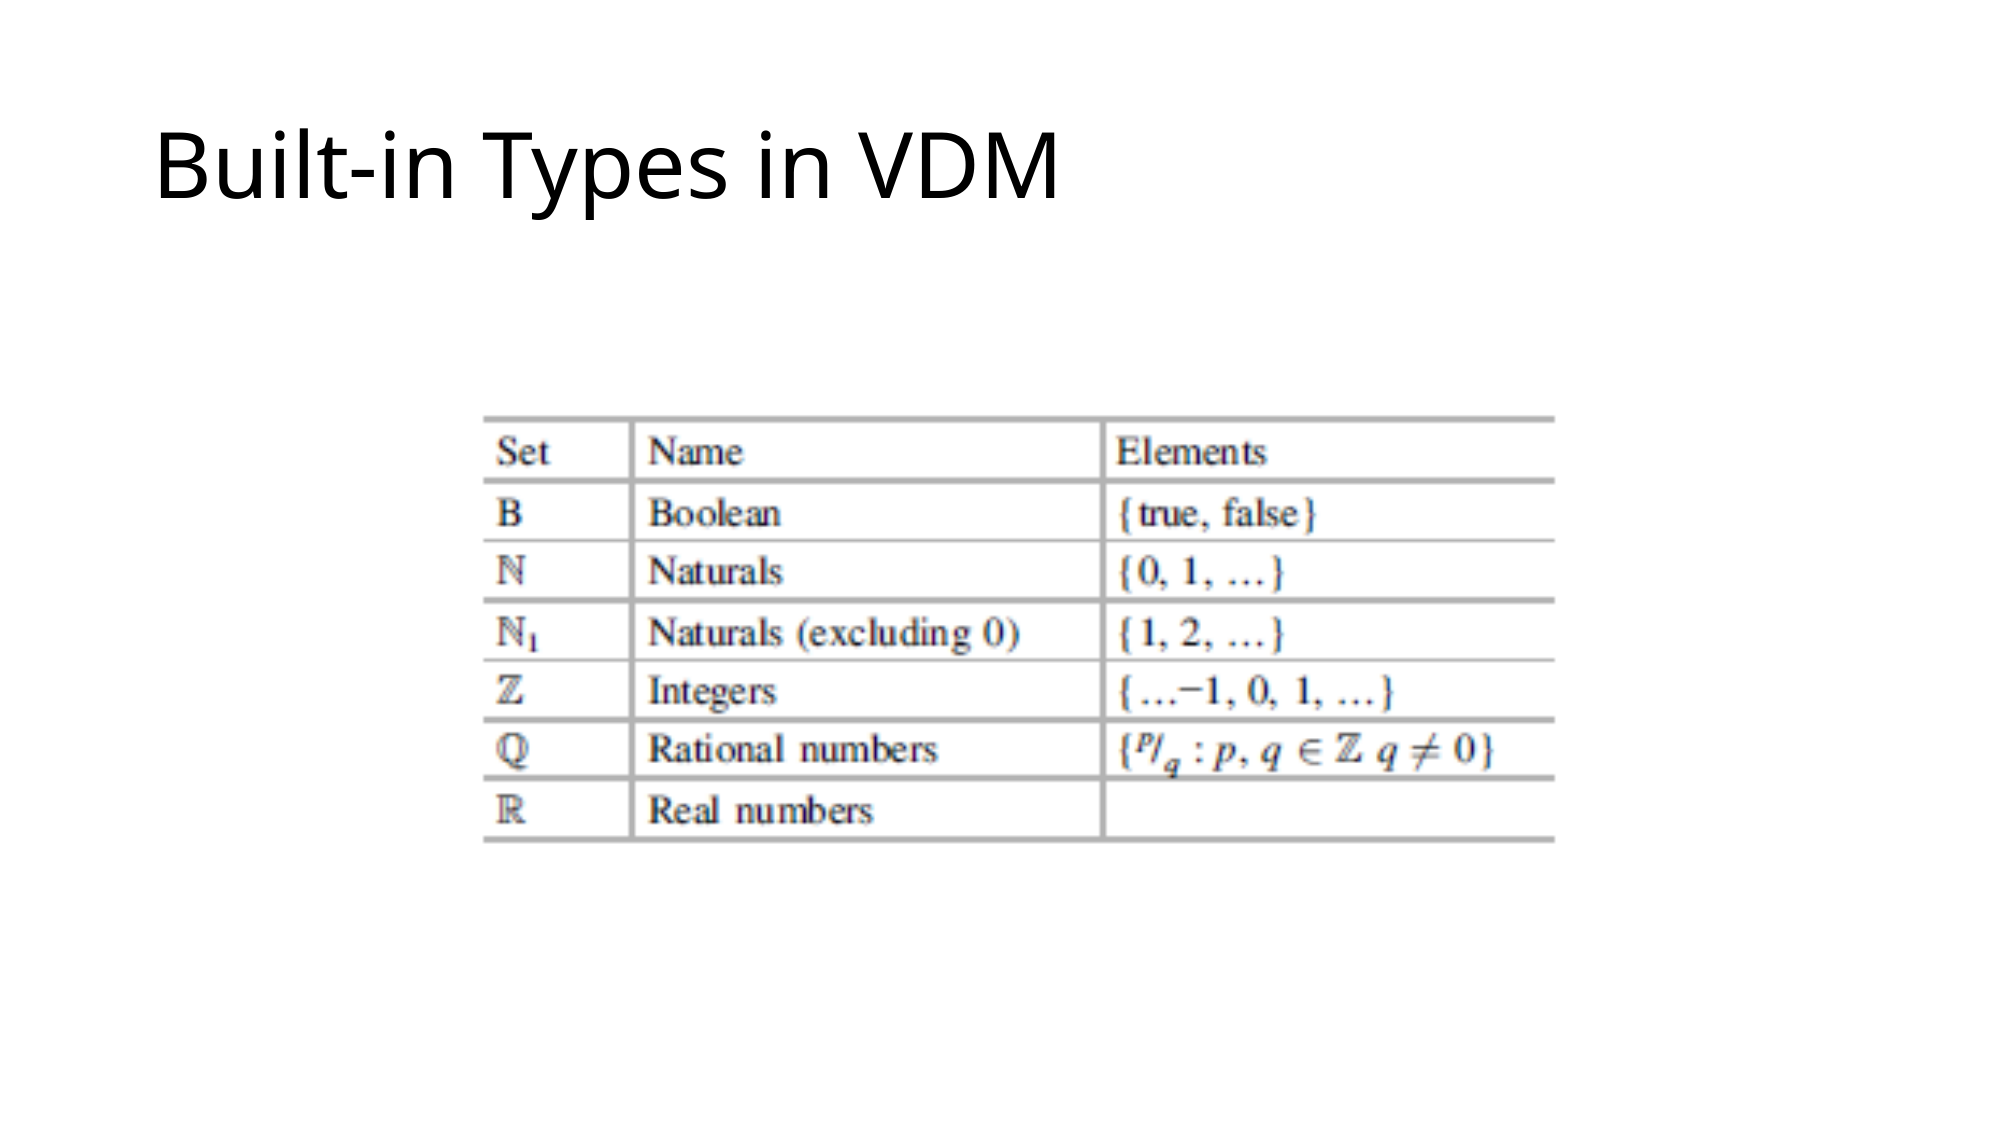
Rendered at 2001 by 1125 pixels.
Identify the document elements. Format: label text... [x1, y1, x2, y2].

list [462, 401, 1601, 860]
title Built-in Types in VDM [137, 59, 1863, 278]
